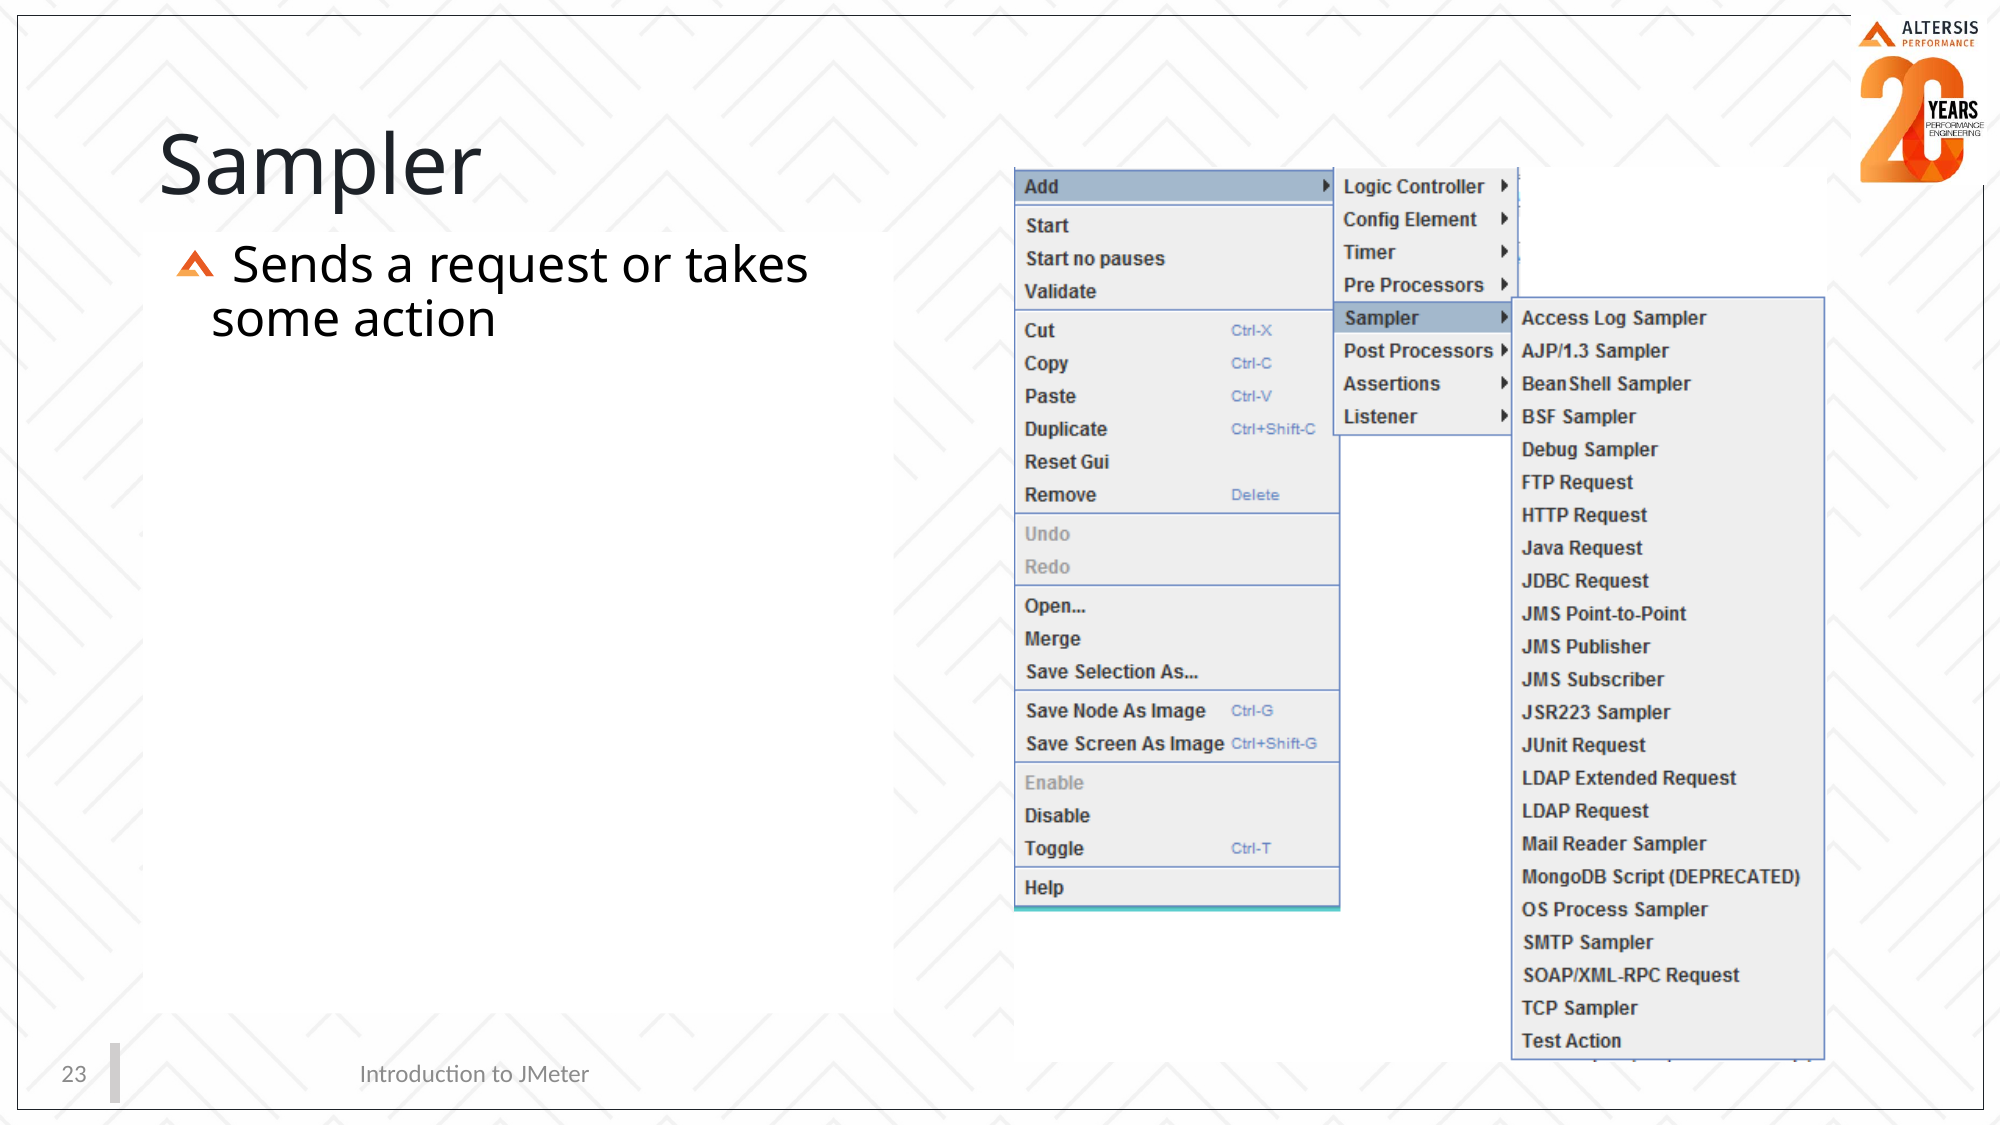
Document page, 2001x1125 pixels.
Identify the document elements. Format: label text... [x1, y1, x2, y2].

picture [1014, 167, 1827, 1062]
title Sampler [143, 59, 1854, 277]
picture [170, 245, 206, 281]
picture [1851, 15, 1987, 185]
list Sends a request or takes some action [143, 232, 894, 1014]
slide_number 23 [27, 1042, 102, 1103]
footer Introduction to JMeter [137, 1042, 813, 1103]
